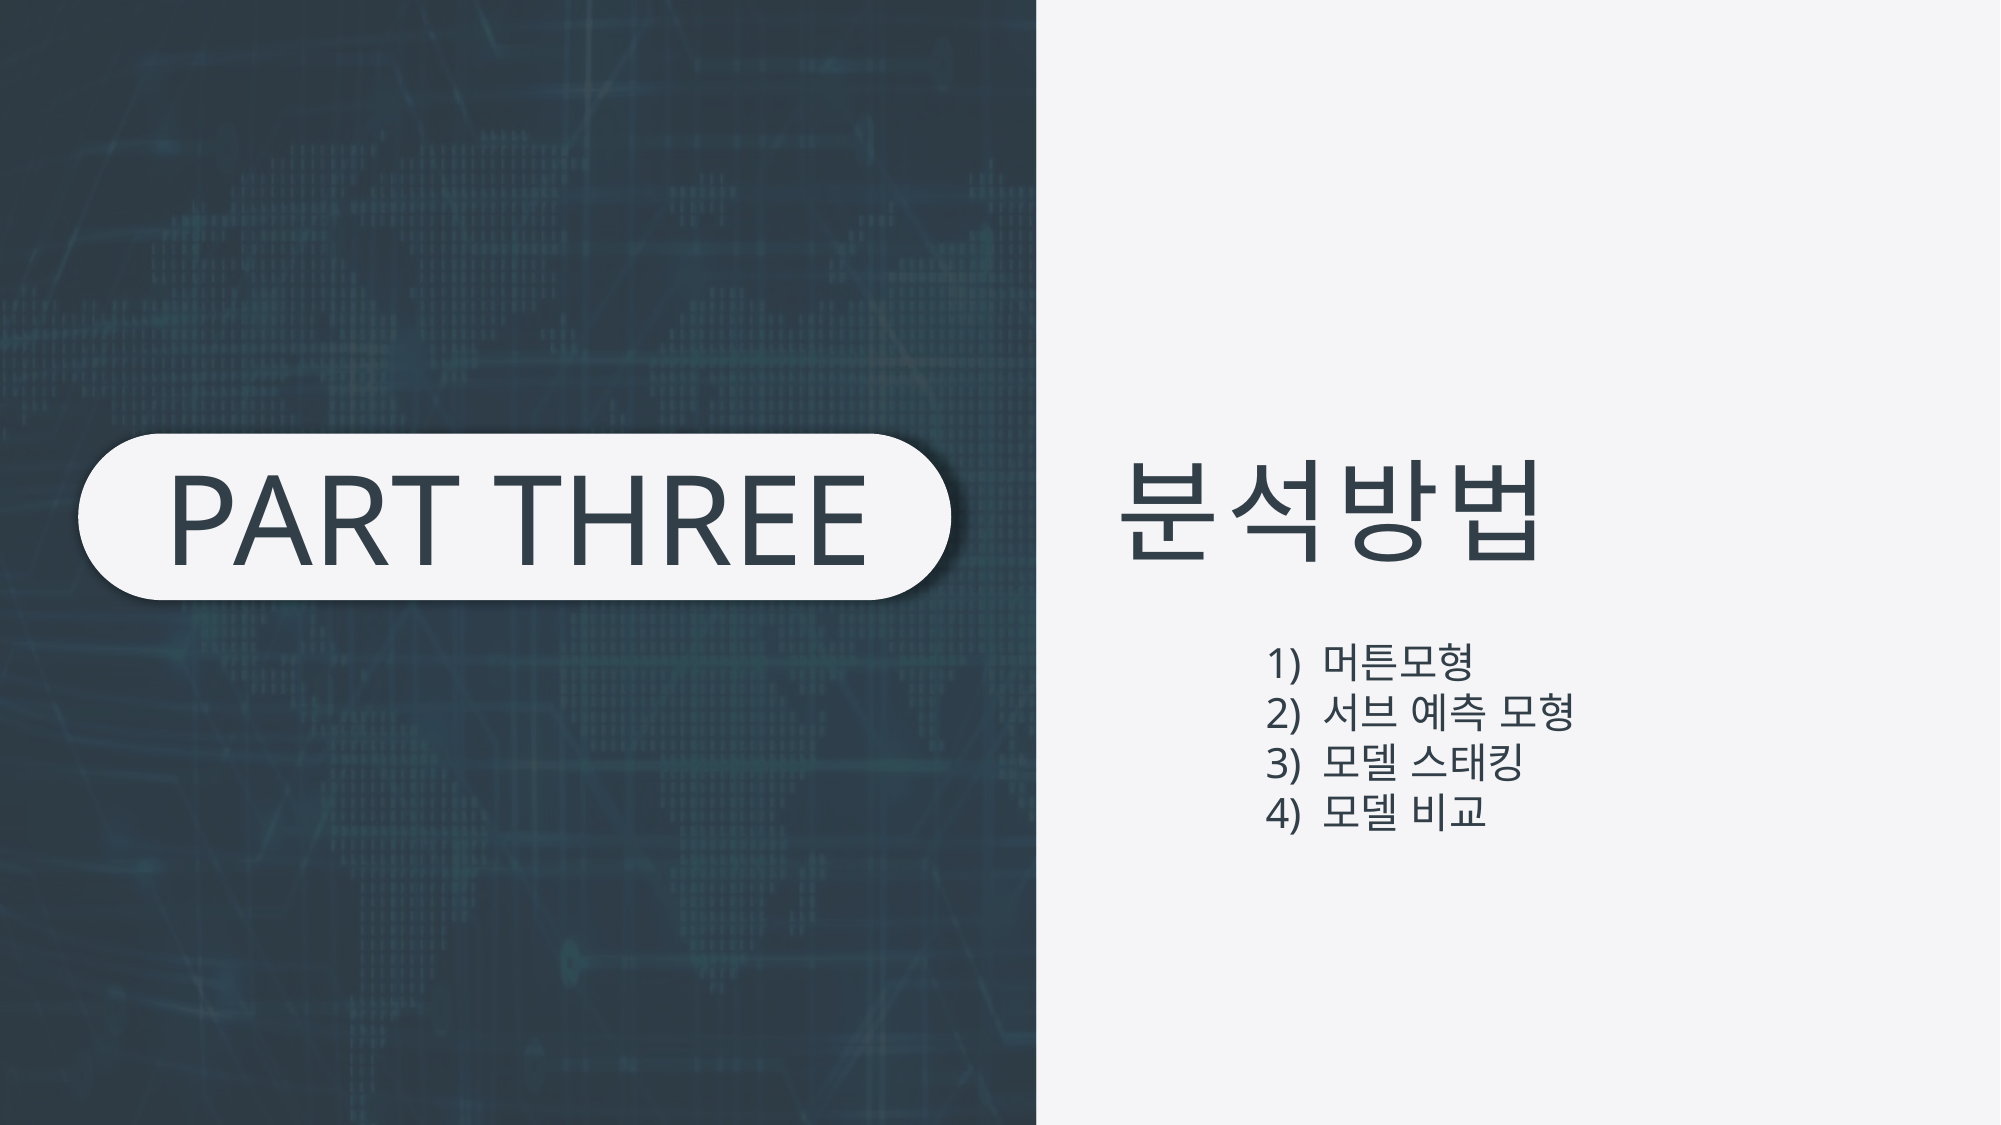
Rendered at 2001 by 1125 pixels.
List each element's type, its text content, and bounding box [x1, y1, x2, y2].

text_box 머튼모형 서브 예측 모형 모델 스태킹 모델 비교 [1250, 628, 1767, 844]
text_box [78, 433, 952, 601]
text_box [0, 0, 1037, 1125]
text_box 분석방법 [1102, 433, 1565, 584]
